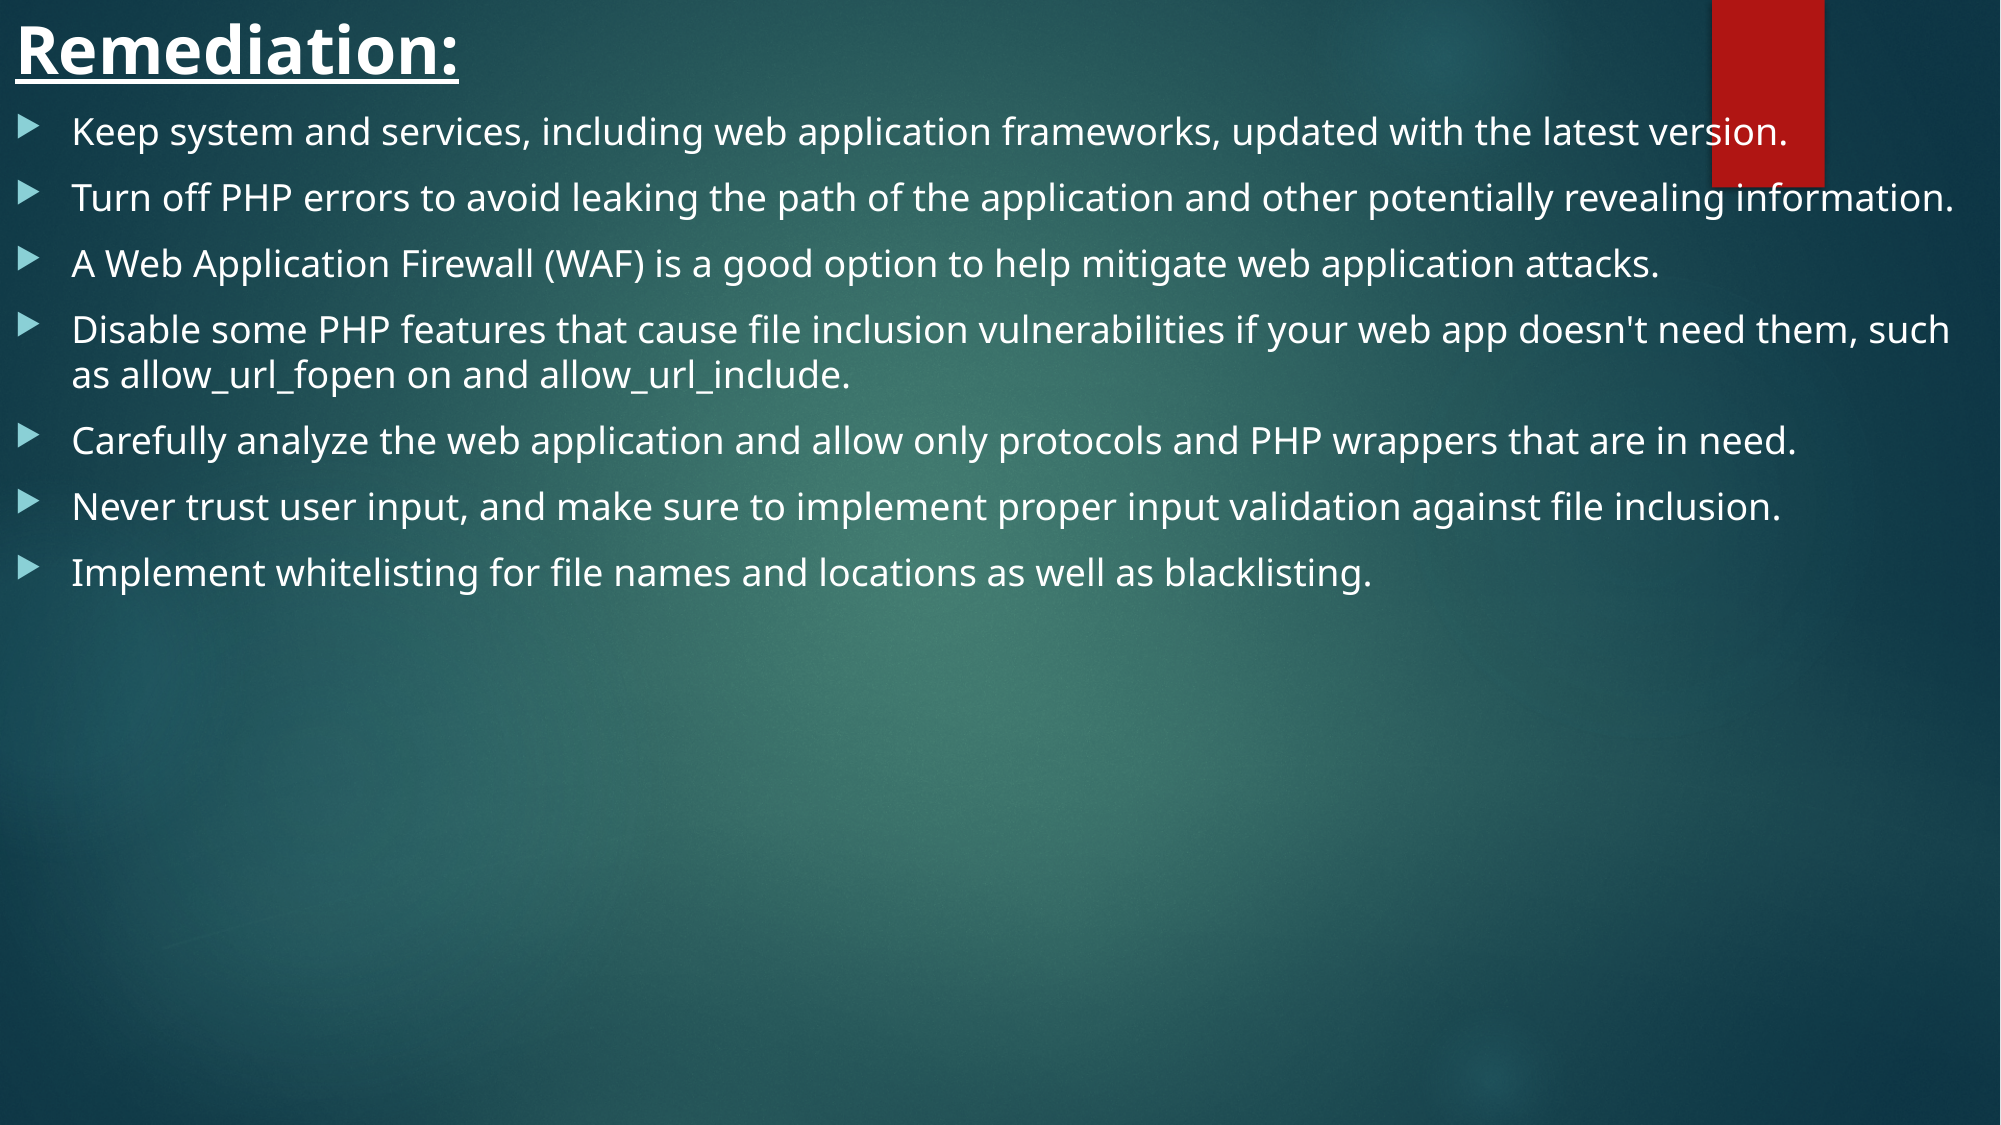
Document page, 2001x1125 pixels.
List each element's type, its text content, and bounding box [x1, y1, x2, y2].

list Remediation: Keep system and services, including web application frameworks, updated with the latest version. Turn off PHP errors to avoid leaking the path of the application and other potentially revealing information. A Web Application Firewall (WAF) is a good option to help mitigate web application attacks. Disable some PHP features that cause file inclusion vulnerabilities if your web app doesn't need them, such as allow_url_fopen on and allow_url_include. Carefully analyze the web application and allow only protocols and PHP wrappers that are in need. Never trust user input, and make sure to implement proper input validation against file inclusion. Implement whitelisting for file names and locations as well as blacklisting. [0, 0, 2000, 1125]
